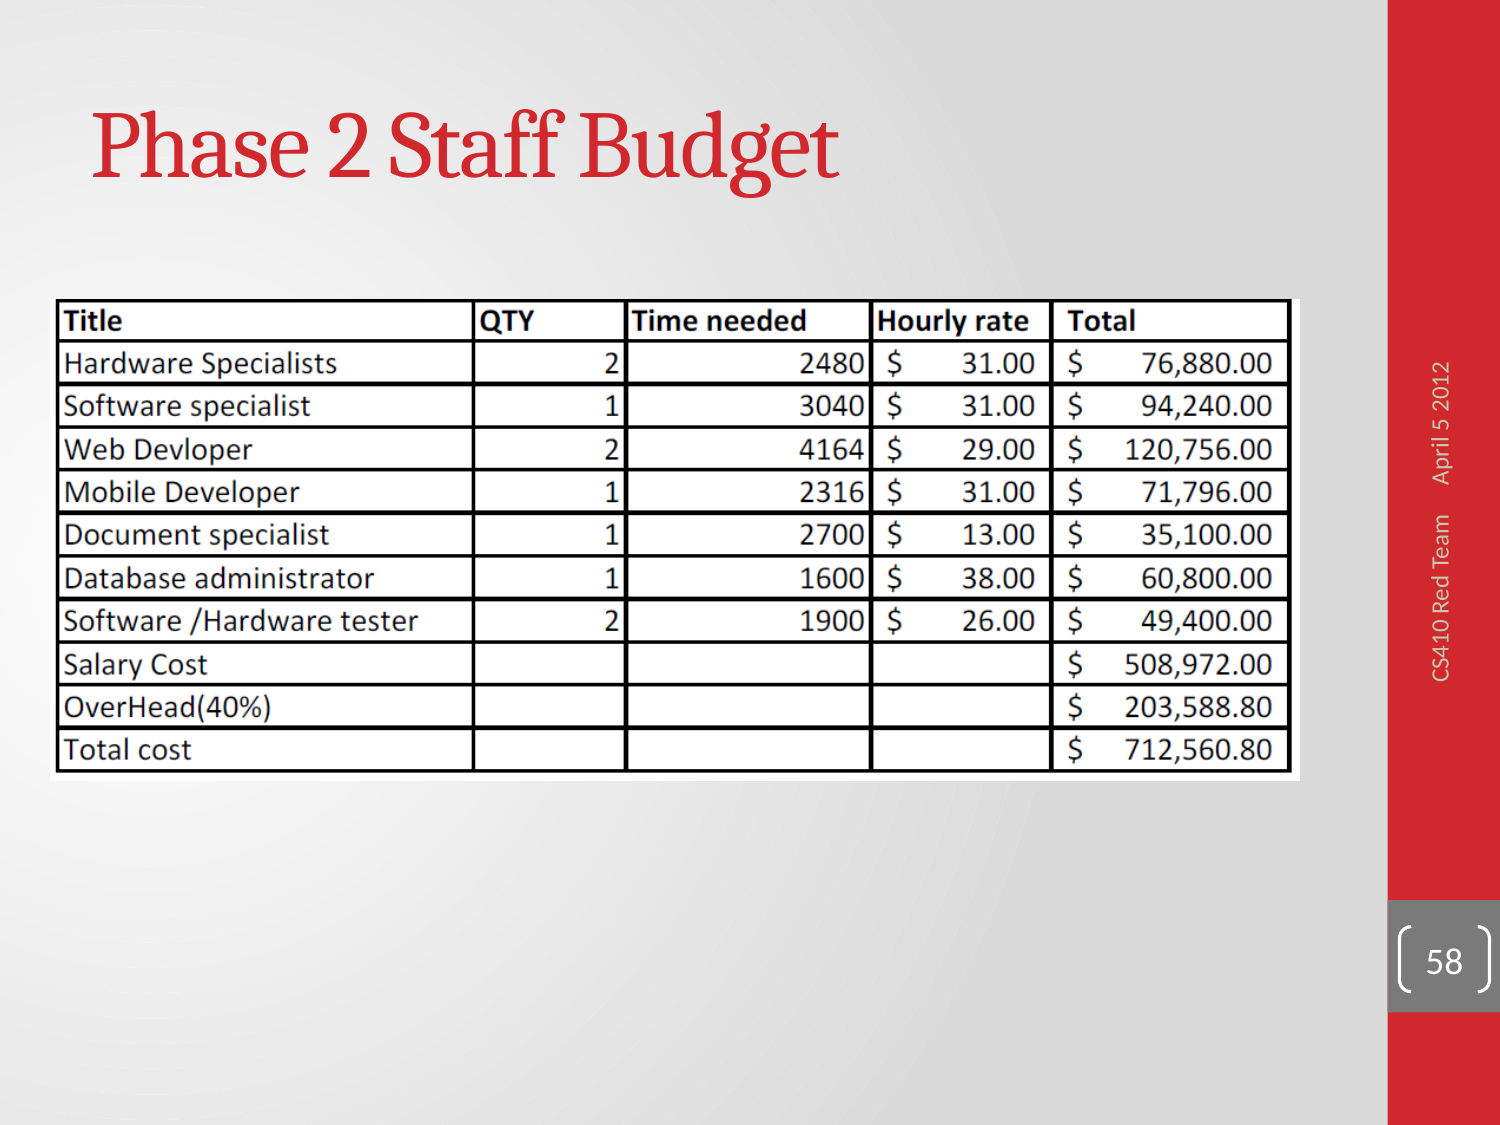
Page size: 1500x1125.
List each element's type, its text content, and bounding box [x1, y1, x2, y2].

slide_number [1408, 100, 1469, 500]
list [49, 299, 1301, 782]
footer CS410 Red Team [1408, 500, 1469, 889]
title Phase 2 Staff Budget [75, 45, 1325, 233]
slide_number 58 [1397, 925, 1492, 994]
